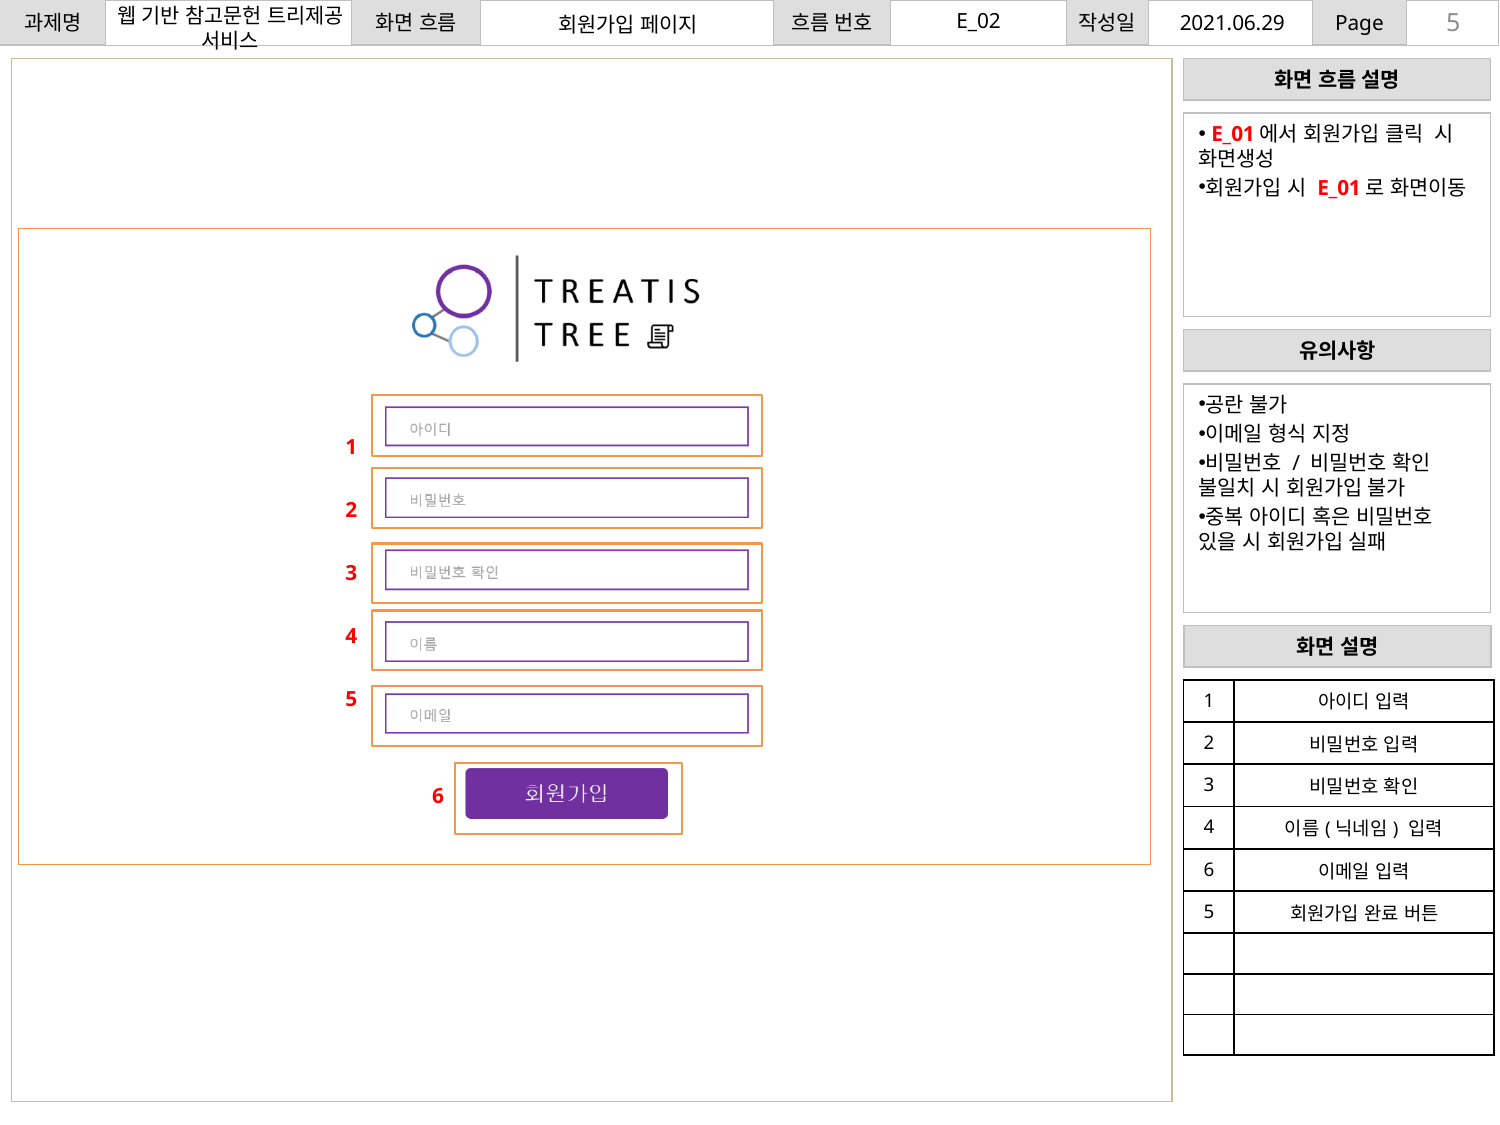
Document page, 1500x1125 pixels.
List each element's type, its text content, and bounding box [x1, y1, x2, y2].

list 공란 불가 이메일 형식 지정 비밀번호 / 비밀번호 확인 불일치 시 회원가입 불가 중복 아이디 혹은 비밀번호 있을 시 회원가입 실패 [1183, 383, 1491, 613]
table_cell 2 [1184, 723, 1233, 763]
table_header 아이디 입력 [1235, 681, 1493, 721]
table_cell [1184, 975, 1233, 1014]
slide_number 5 [1406, 0, 1500, 47]
text_box 회원가입 페이지 [493, 4, 762, 47]
table_cell [1184, 1015, 1233, 1054]
table_cell [1235, 1015, 1493, 1054]
table_header 1 [1184, 681, 1233, 721]
table_cell 이메일 입력 [1235, 850, 1493, 890]
table_cell 4 [1184, 807, 1233, 848]
table_cell 이름(닉네임) 입력 [1235, 807, 1493, 848]
text_box 웹 기반 참고문헌 트리제공 서비스 [96, 0, 365, 50]
list E_01에서 회원가입 클릭 시 화면생성 회원가입 시 E_01로 화면이동 [1183, 112, 1491, 317]
list E_02 [890, 0, 1067, 45]
picture [18, 228, 1151, 866]
table_cell 6 [1184, 850, 1233, 890]
table_cell [1235, 934, 1493, 973]
table_cell 3 [1184, 765, 1233, 806]
table_cell 회원가입 완료 버튼 [1235, 892, 1493, 932]
table_cell 5 [1184, 892, 1233, 932]
table_cell [1184, 934, 1233, 973]
text_box 2021.06.29 [1144, 2, 1321, 47]
table_cell 비밀번호 입력 [1235, 723, 1493, 763]
table_cell 비밀번호 확인 [1235, 765, 1493, 806]
table_cell [1235, 975, 1493, 1014]
